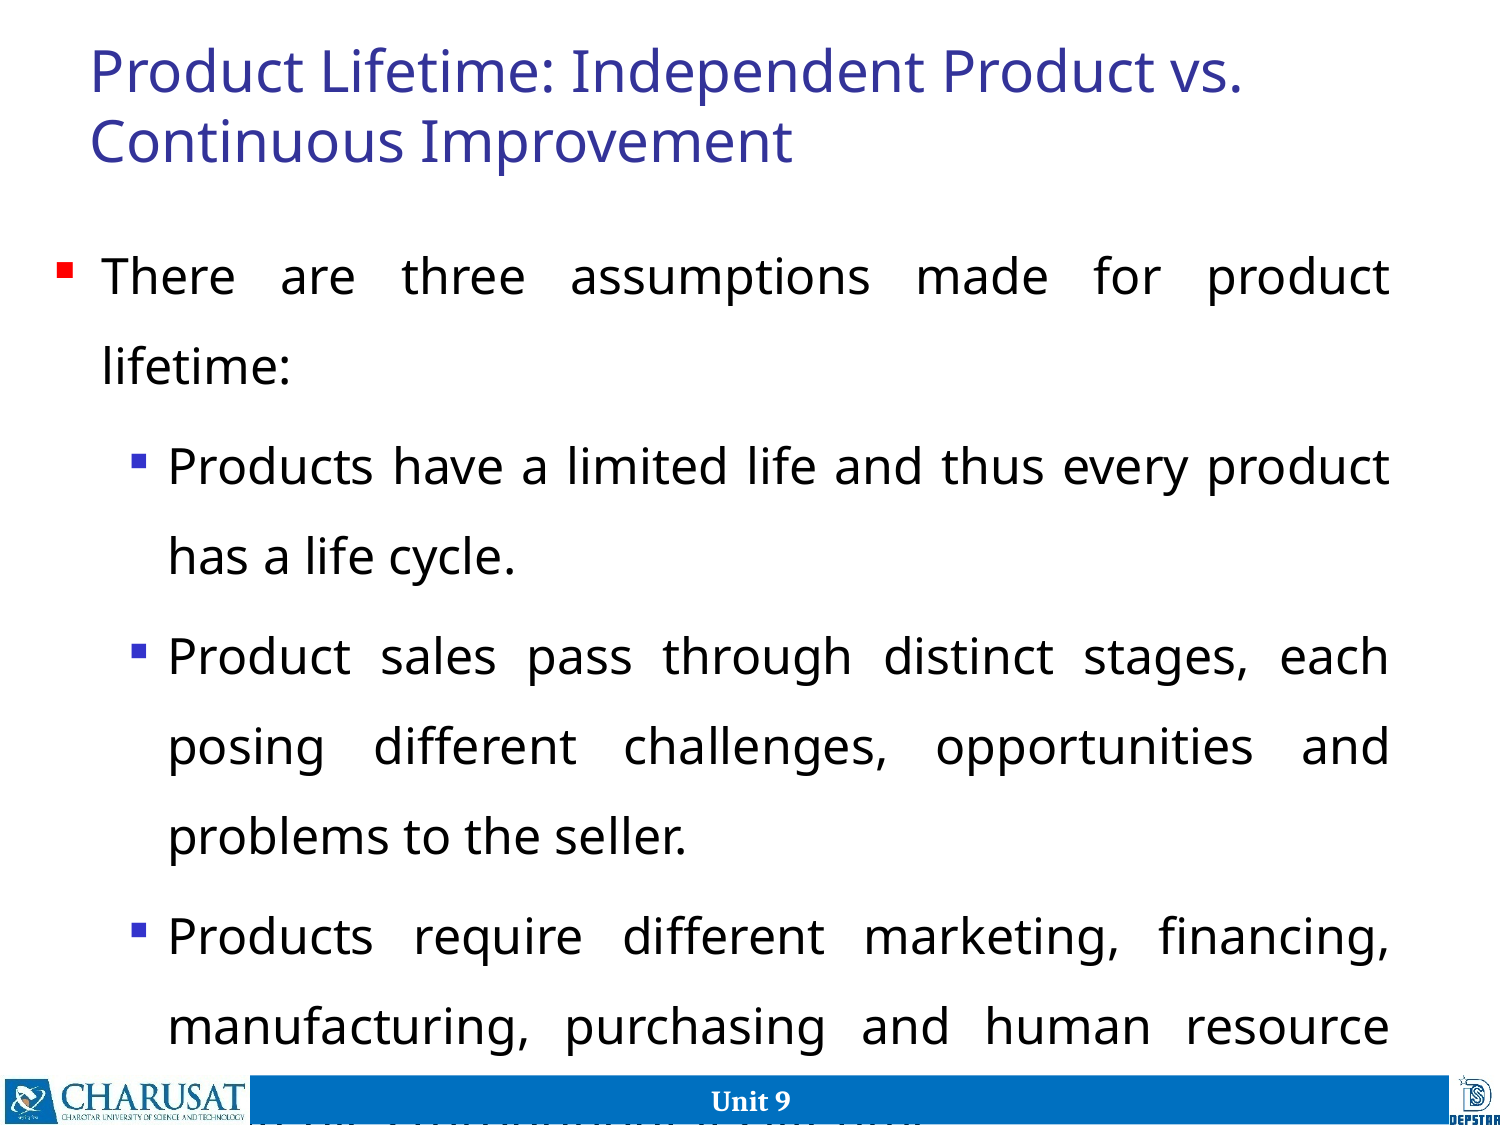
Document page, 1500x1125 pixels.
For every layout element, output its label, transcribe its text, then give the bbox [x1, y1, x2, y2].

picture [1449, 1074, 1500, 1125]
picture [0, 1075, 250, 1125]
list There are three assumptions made for product lifetime: Products have a limited life and thus every product has a life cycle. Product sales pass through distinct stages, each posing different challenges, opportunities and problems to the seller. Products require different marketing, financing, manufacturing, purchasing and human resource strategies throughout its lifetime. [0, 206, 1407, 950]
text_box Unit 9 [251, 1075, 1447, 1125]
title Product Lifetime: Independent Product vs. Continuous Improvement [75, 45, 1425, 233]
